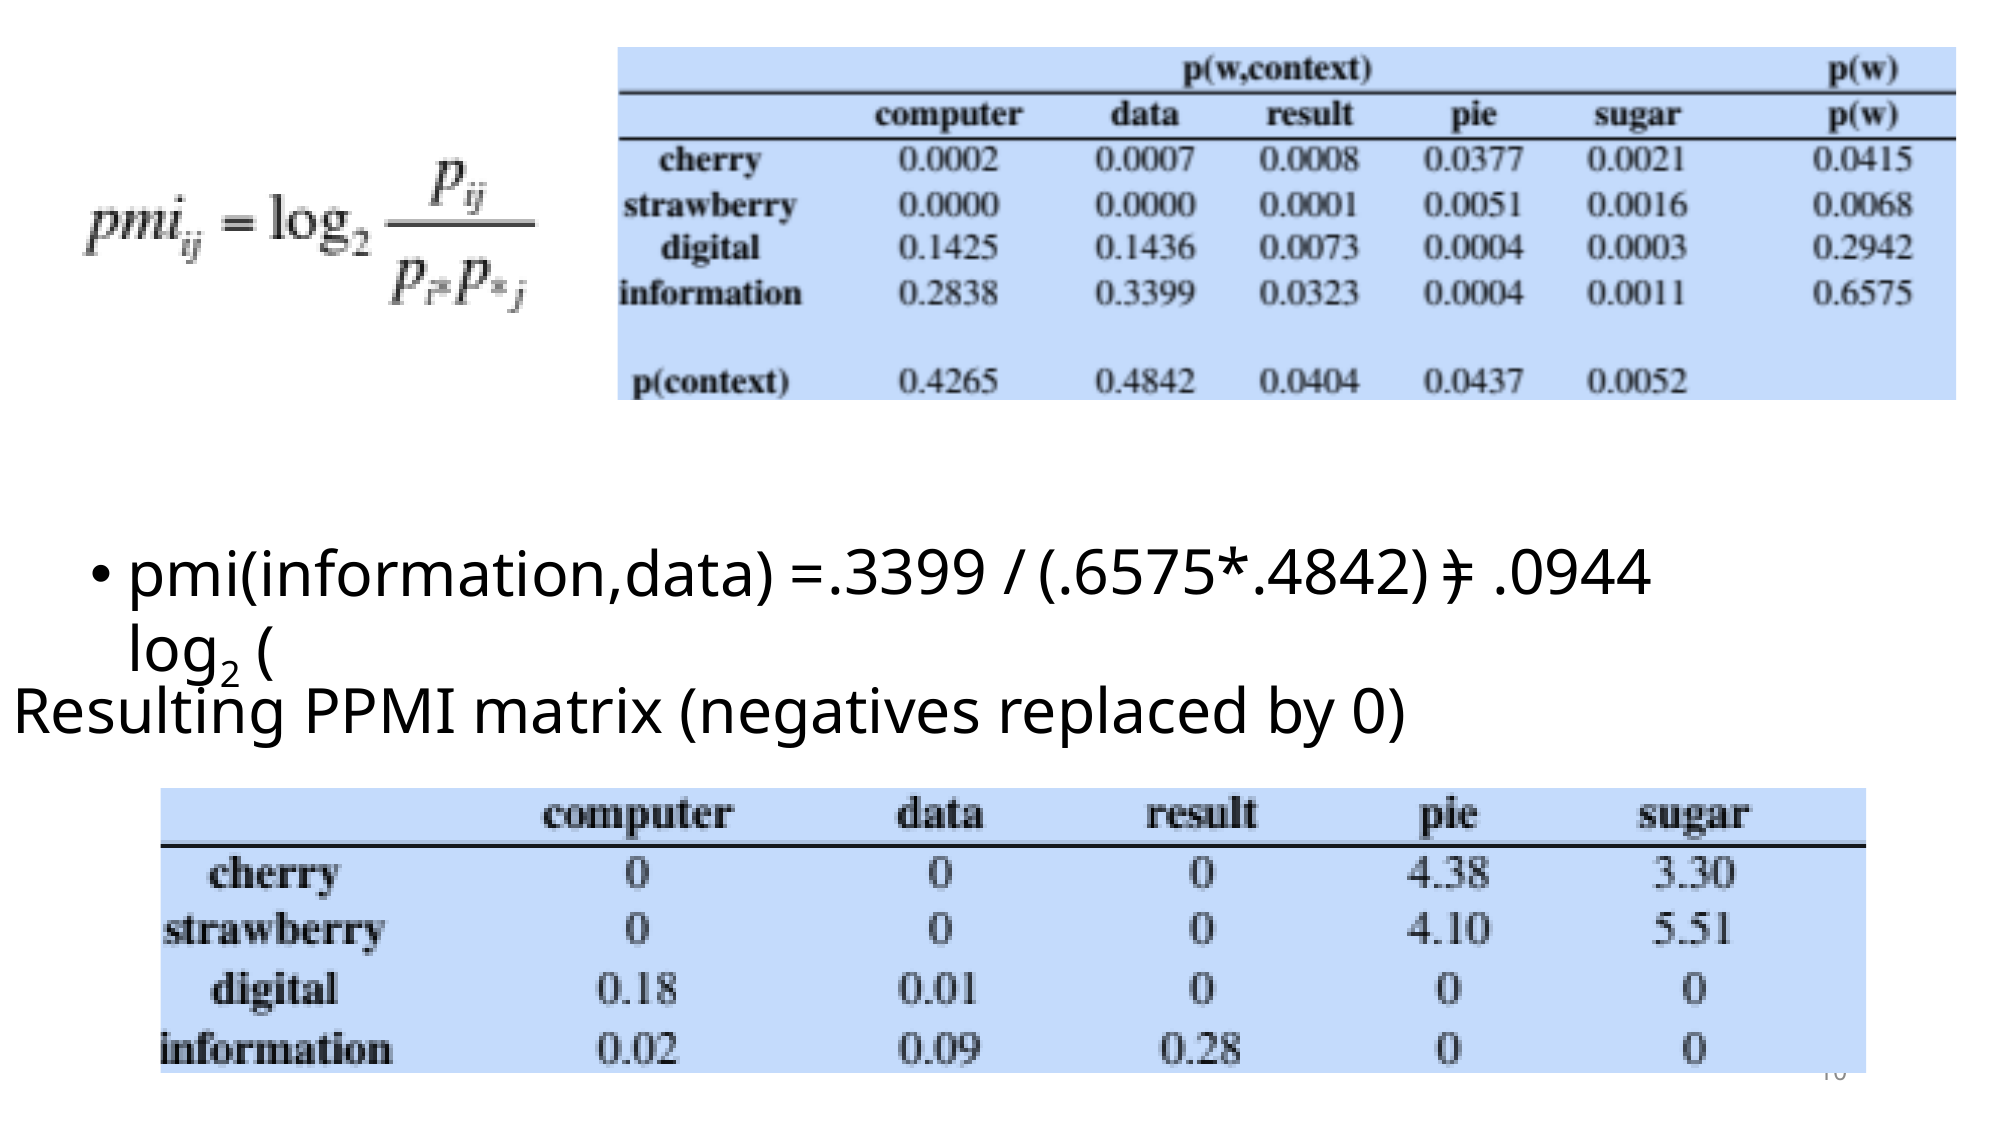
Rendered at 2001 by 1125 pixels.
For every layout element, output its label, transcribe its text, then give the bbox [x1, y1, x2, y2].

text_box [74, 129, 539, 318]
text_box (.6575*.4842) ) [1023, 525, 1409, 625]
picture [617, 47, 1957, 400]
picture [160, 788, 1866, 1073]
text_box .3399 / [812, 524, 1088, 600]
text_box = .0944 [1409, 525, 1788, 625]
list pmi(information,data) = log2 ( [75, 535, 857, 636]
text_box Resulting PPMI matrix (negatives replaced by 0) [0, 663, 1440, 754]
slide_number 10 [1412, 1073, 1863, 1103]
